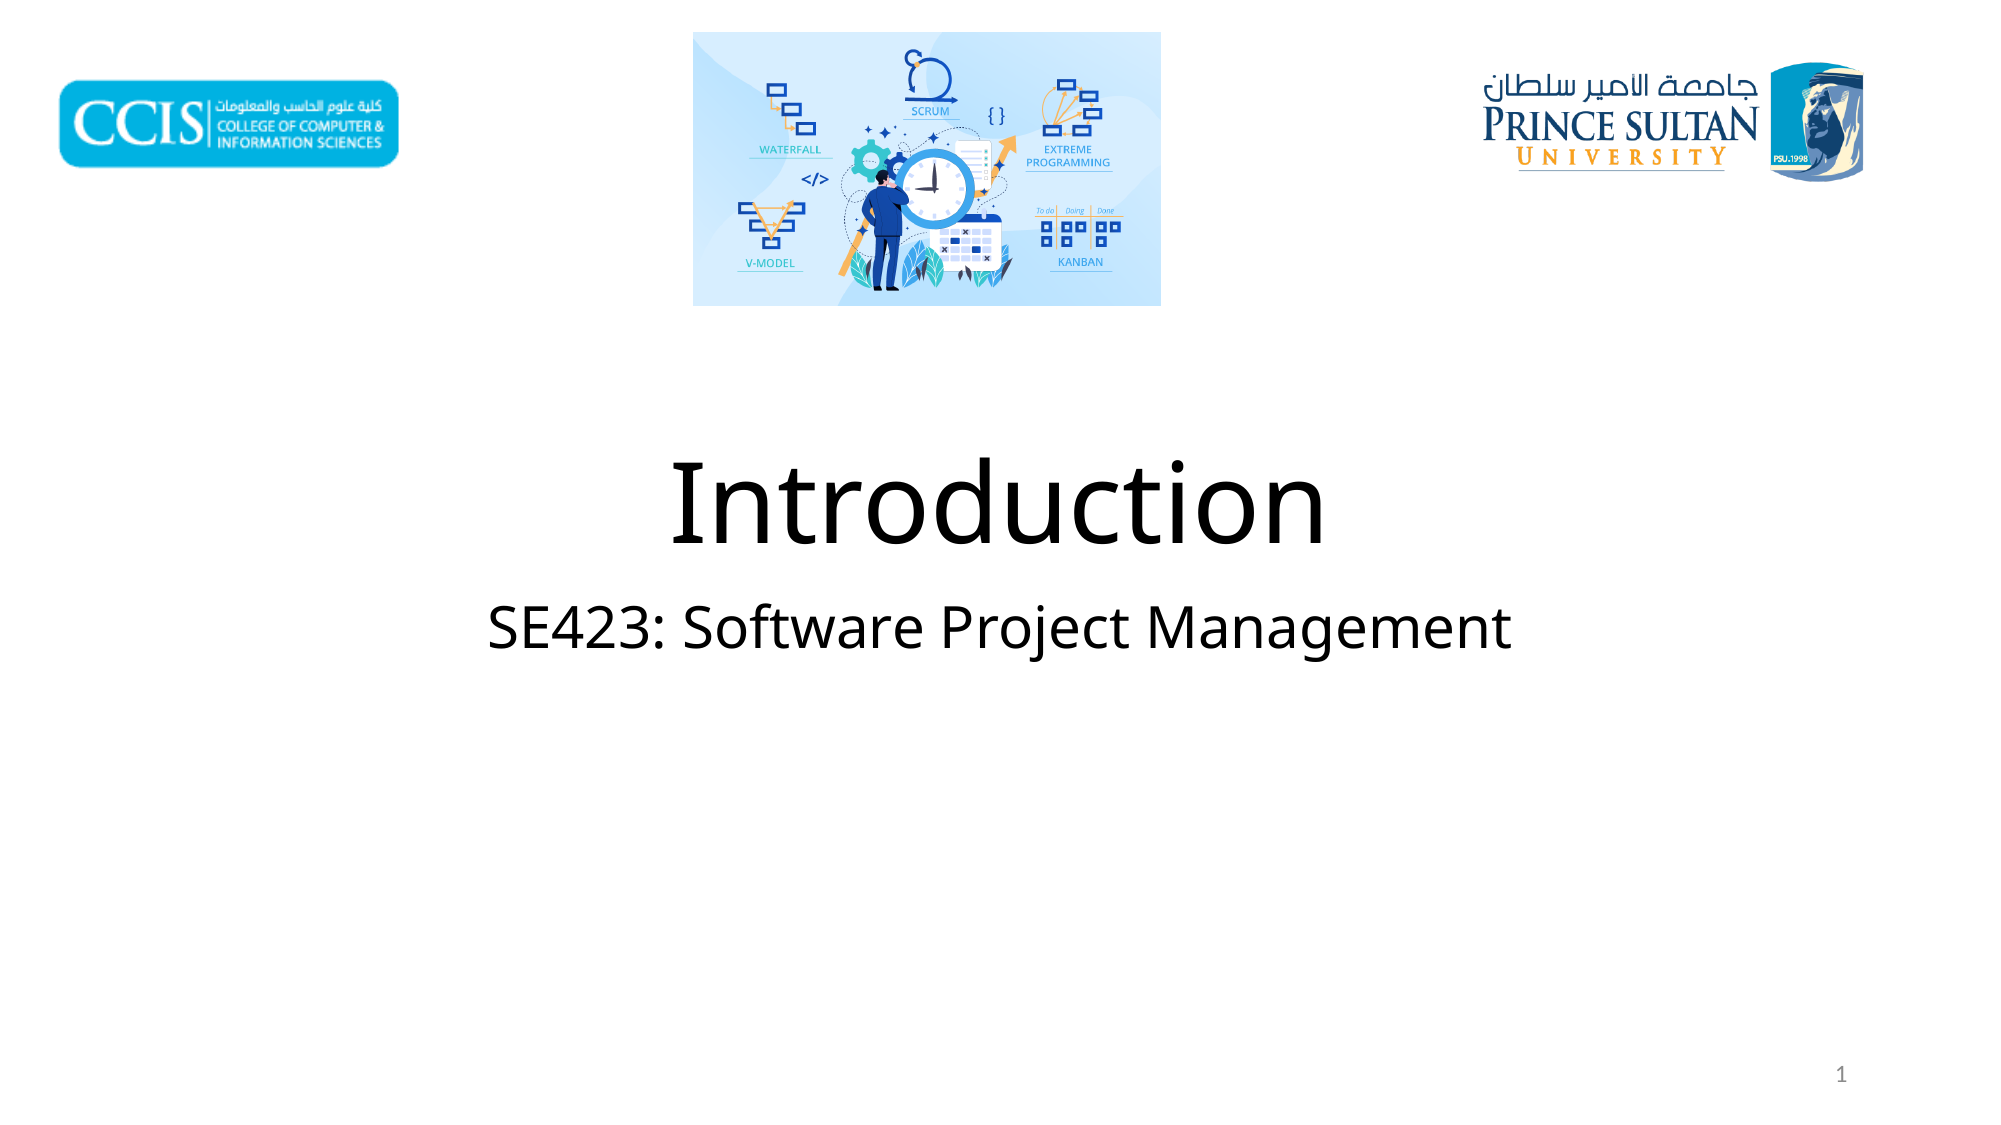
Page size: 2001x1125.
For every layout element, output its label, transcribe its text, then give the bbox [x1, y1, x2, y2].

picture [693, 32, 1161, 184]
title Introduction [249, 184, 1750, 576]
subtitle SE423: Software Project Management [249, 590, 1750, 863]
picture [1451, 49, 1879, 199]
picture [57, 78, 402, 170]
slide_number 1 [1412, 1042, 1863, 1103]
